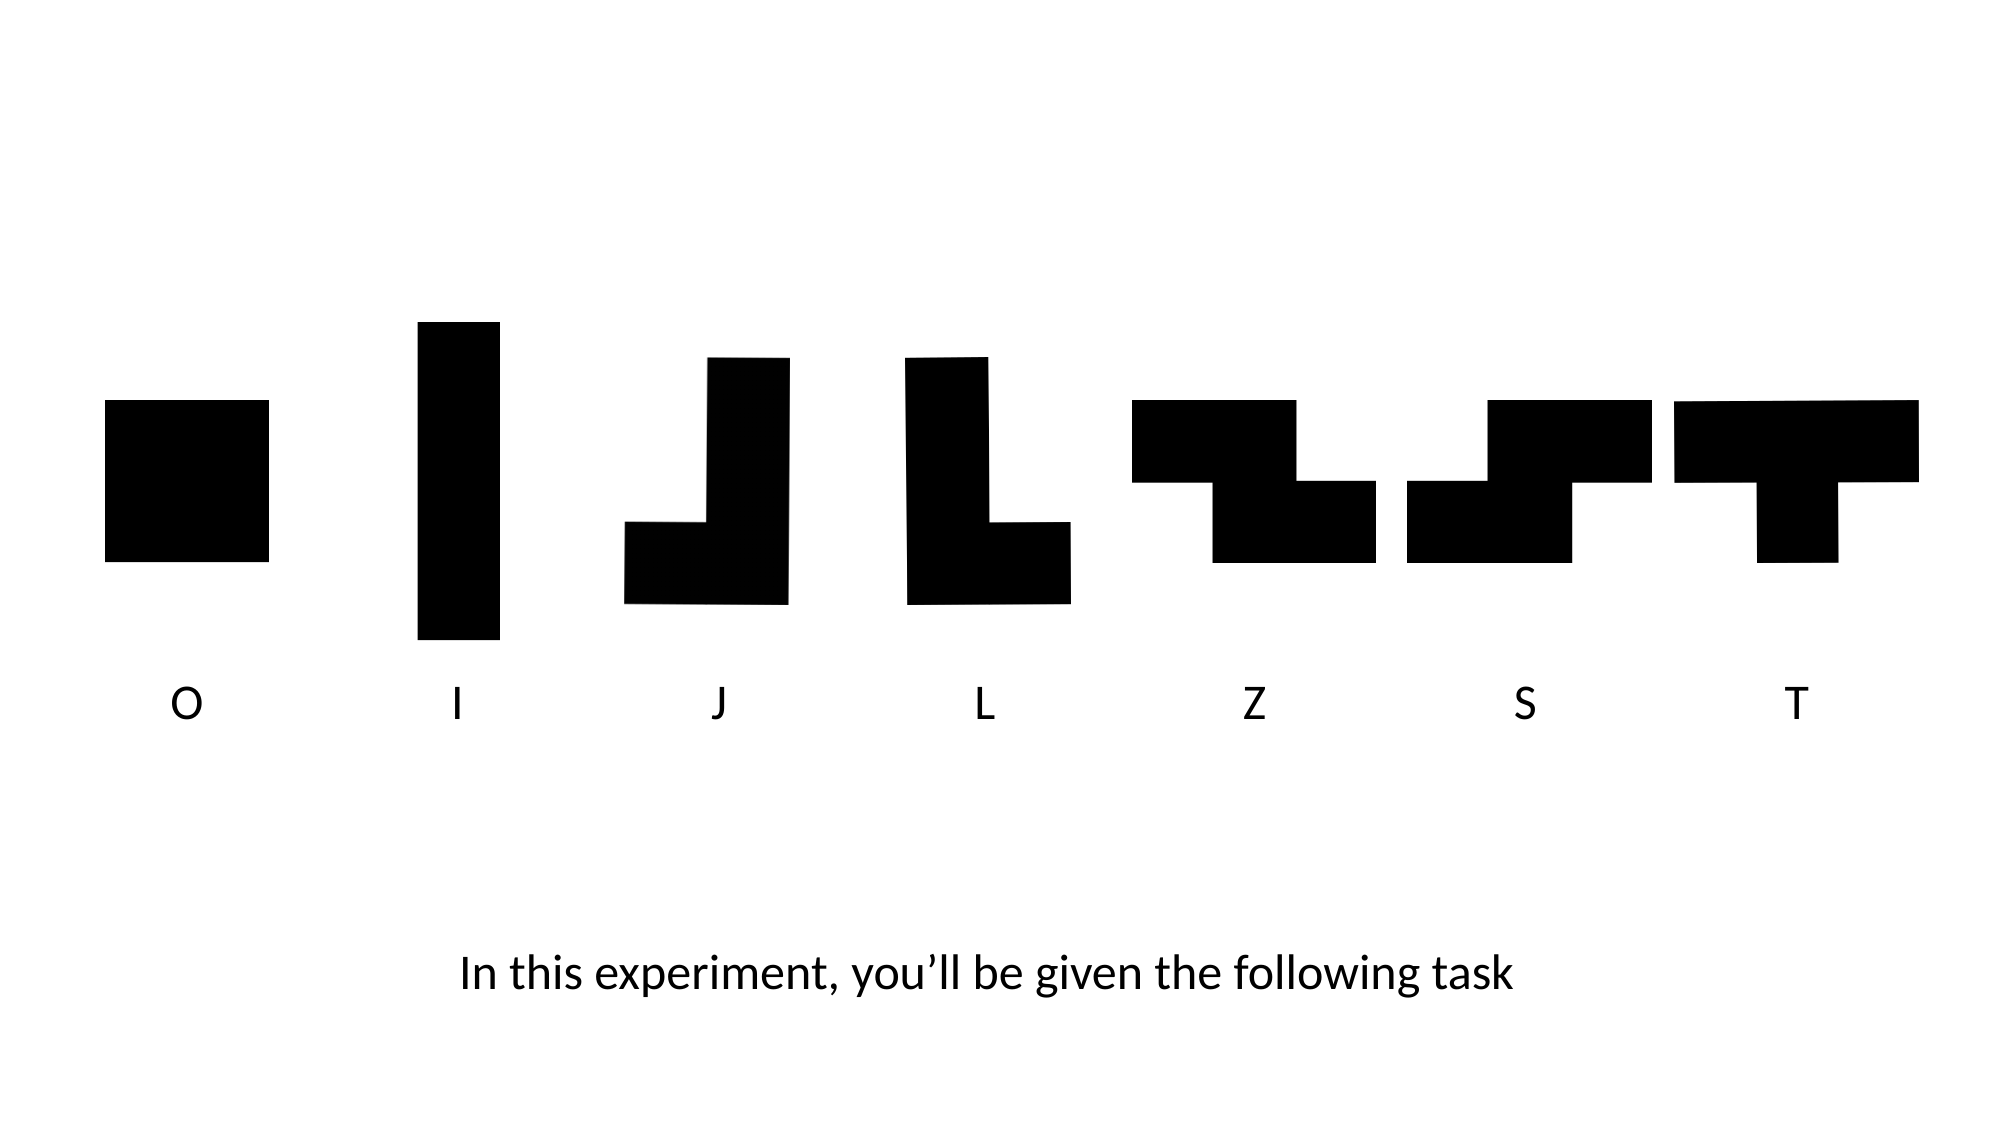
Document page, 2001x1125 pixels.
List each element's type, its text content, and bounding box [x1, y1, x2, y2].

picture [905, 357, 1071, 605]
picture [1674, 400, 1919, 563]
text_box Z [1228, 662, 1282, 738]
text_box [417, 321, 501, 641]
text_box [104, 399, 270, 563]
text_box In this experiment, you’ll be given the following task [444, 932, 1530, 1008]
text_box I [436, 662, 479, 738]
picture [1407, 400, 1652, 563]
text_box S [1499, 662, 1552, 738]
text_box T [1769, 662, 1824, 738]
text_box L [959, 662, 1011, 738]
text_box O [155, 662, 219, 738]
picture [1131, 400, 1376, 563]
text_box J [696, 662, 742, 738]
picture [624, 357, 790, 605]
